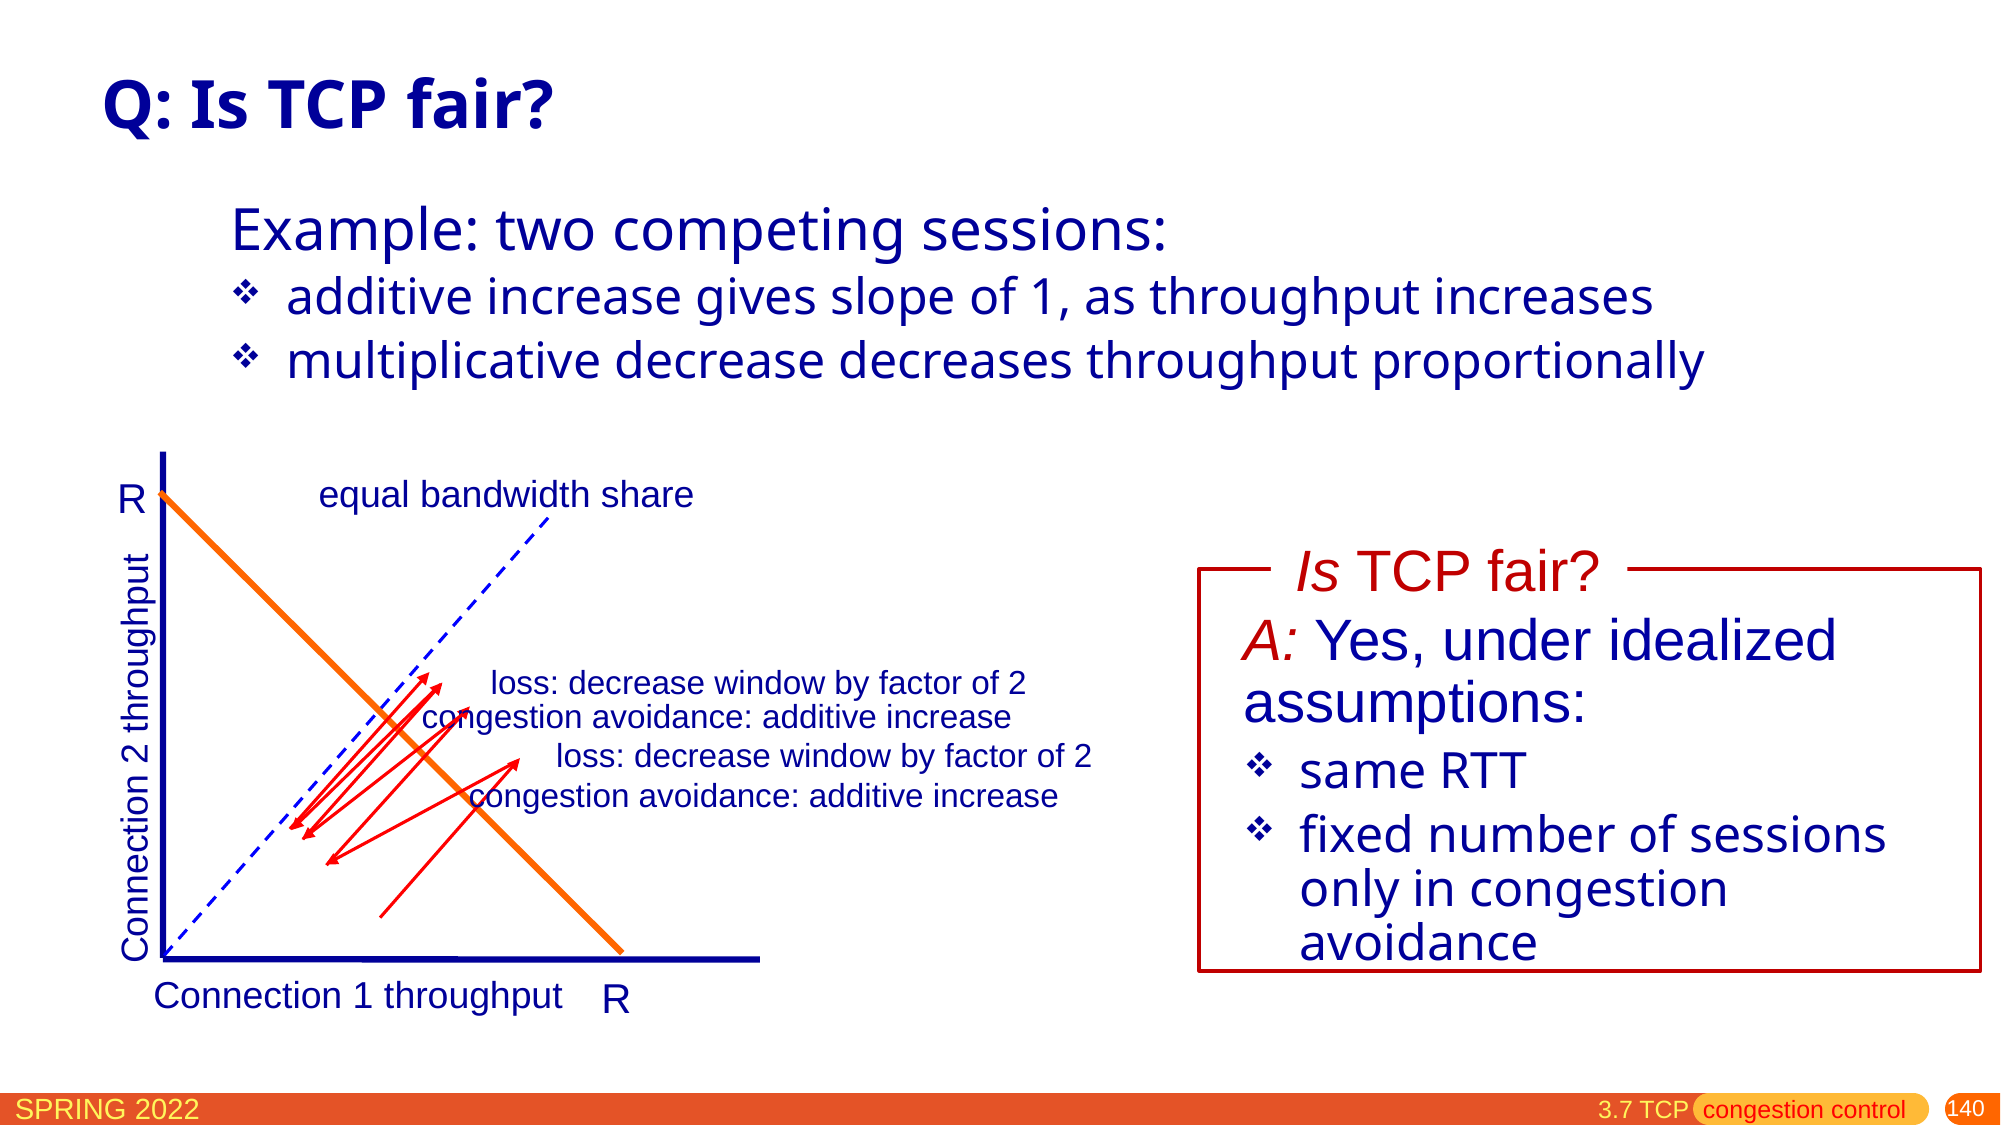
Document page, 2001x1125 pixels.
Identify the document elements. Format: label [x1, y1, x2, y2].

text_box [303, 462, 886, 523]
text_box [102, 451, 1197, 1029]
title [86, 42, 1914, 161]
text_box [1583, 1086, 1934, 1125]
list [299, 700, 406, 820]
list [215, 184, 1753, 947]
text_box [1198, 525, 1981, 1051]
list [336, 743, 541, 858]
list [314, 725, 424, 829]
